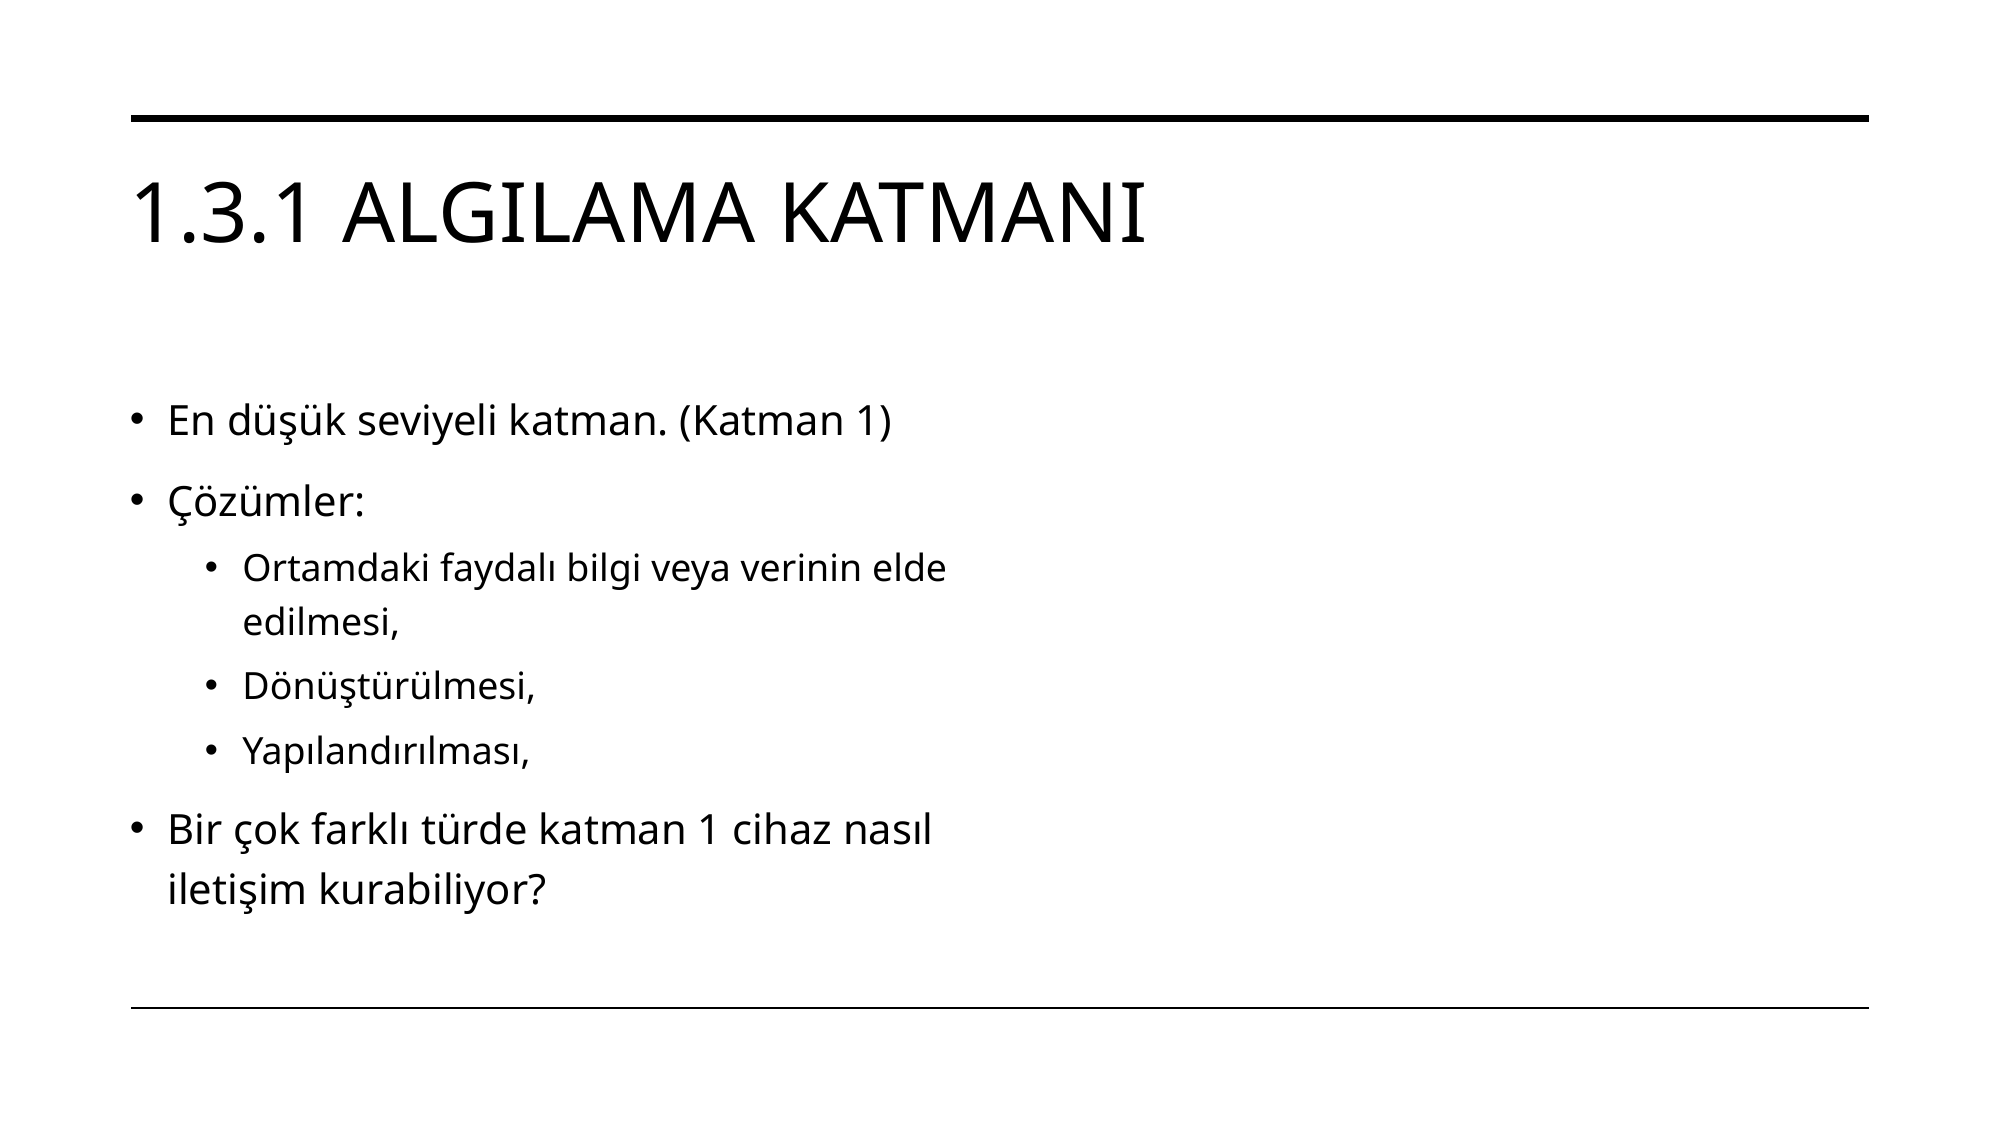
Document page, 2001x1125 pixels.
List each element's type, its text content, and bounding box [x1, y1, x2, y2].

title 1.3.1 Algılama katmanı [114, 151, 1869, 377]
list En düşük seviyeli katman. (Katman 1) Çözümler: Ortamdaki faydalı bilgi veya verinin elde edilmesi, Dönüştürülmesi, Yapılandırılması, Bir çok farklı türde katman 1 cihaz nasıl iletişim kurabiliyor? [114, 376, 1000, 973]
